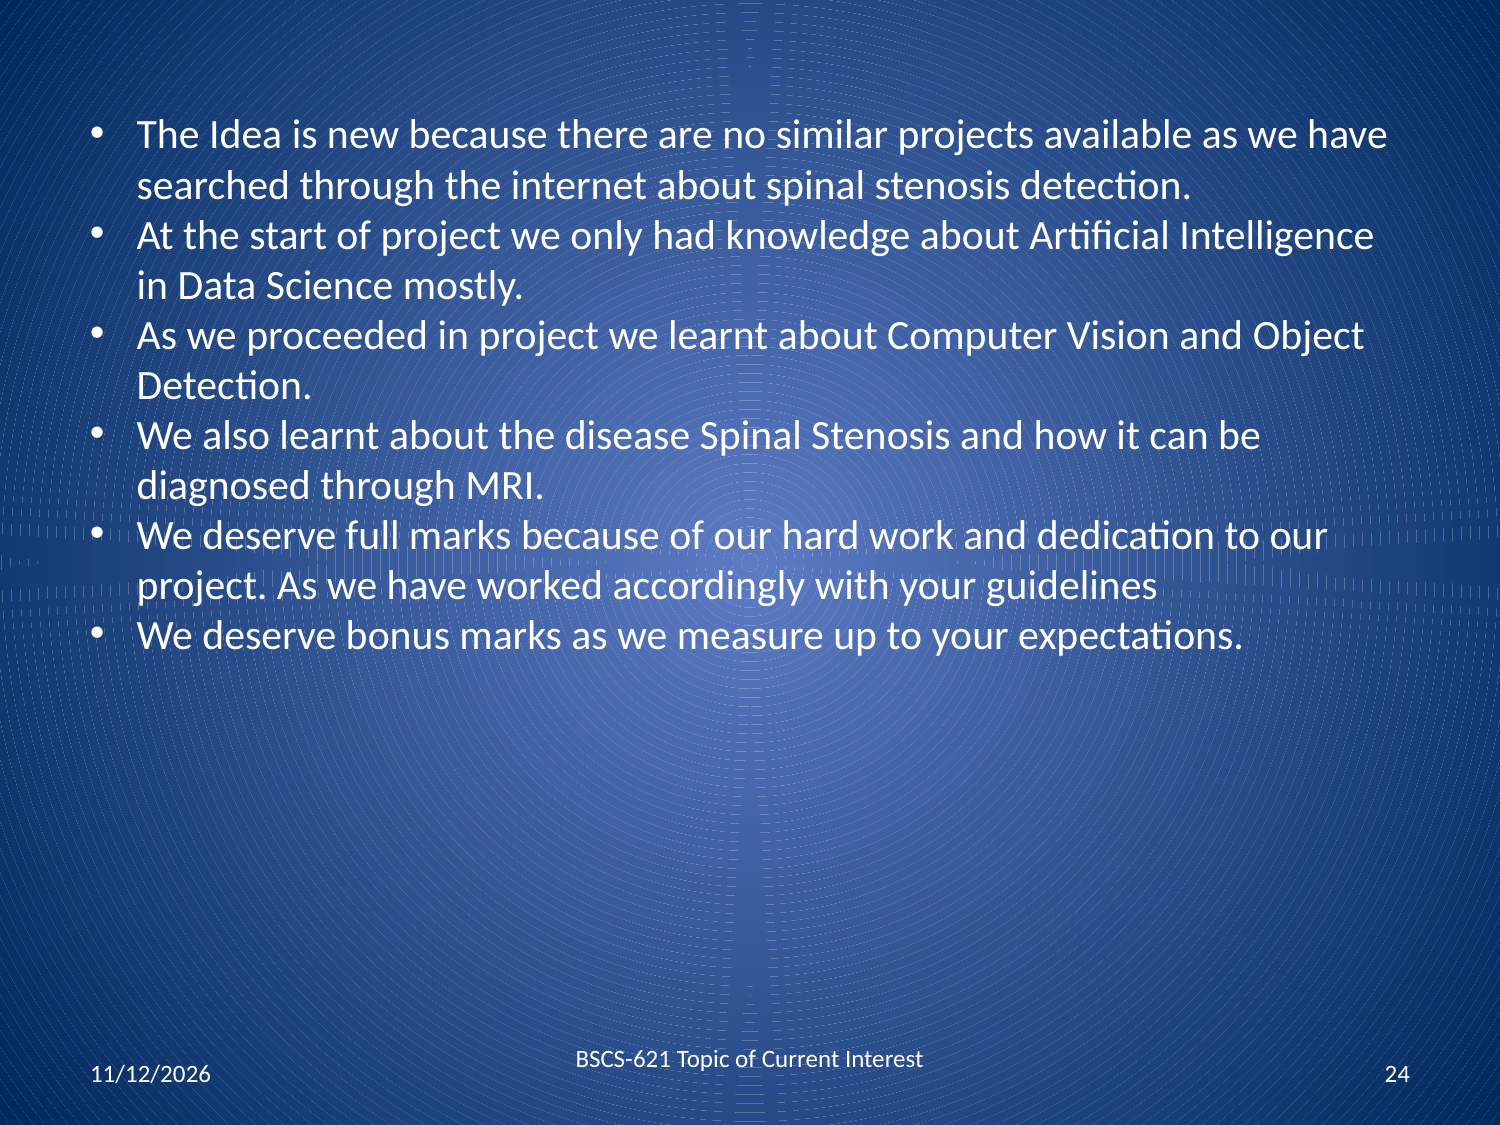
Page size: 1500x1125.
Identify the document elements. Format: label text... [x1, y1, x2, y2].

footer BSCS-621 Topic of Current Interest [512, 1042, 988, 1103]
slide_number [75, 1042, 425, 1103]
slide_number 24 [1074, 1042, 1425, 1103]
text_box The Idea is new because there are no similar projects available as we have searched through the internet about spinal stenosis detection. At the start of project we only had knowledge about Artificial Intelligence in Data Science mostly. As we proceeded in project we learnt about Computer Vision and Object Detection. We also learnt about the disease Spinal Stenosis and how it can be diagnosed through MRI. We deserve full marks because of our hard work and dedication to our project. As we have worked accordingly with your guidelines We deserve bonus marks as we measure up to your expectations. [74, 99, 1425, 665]
